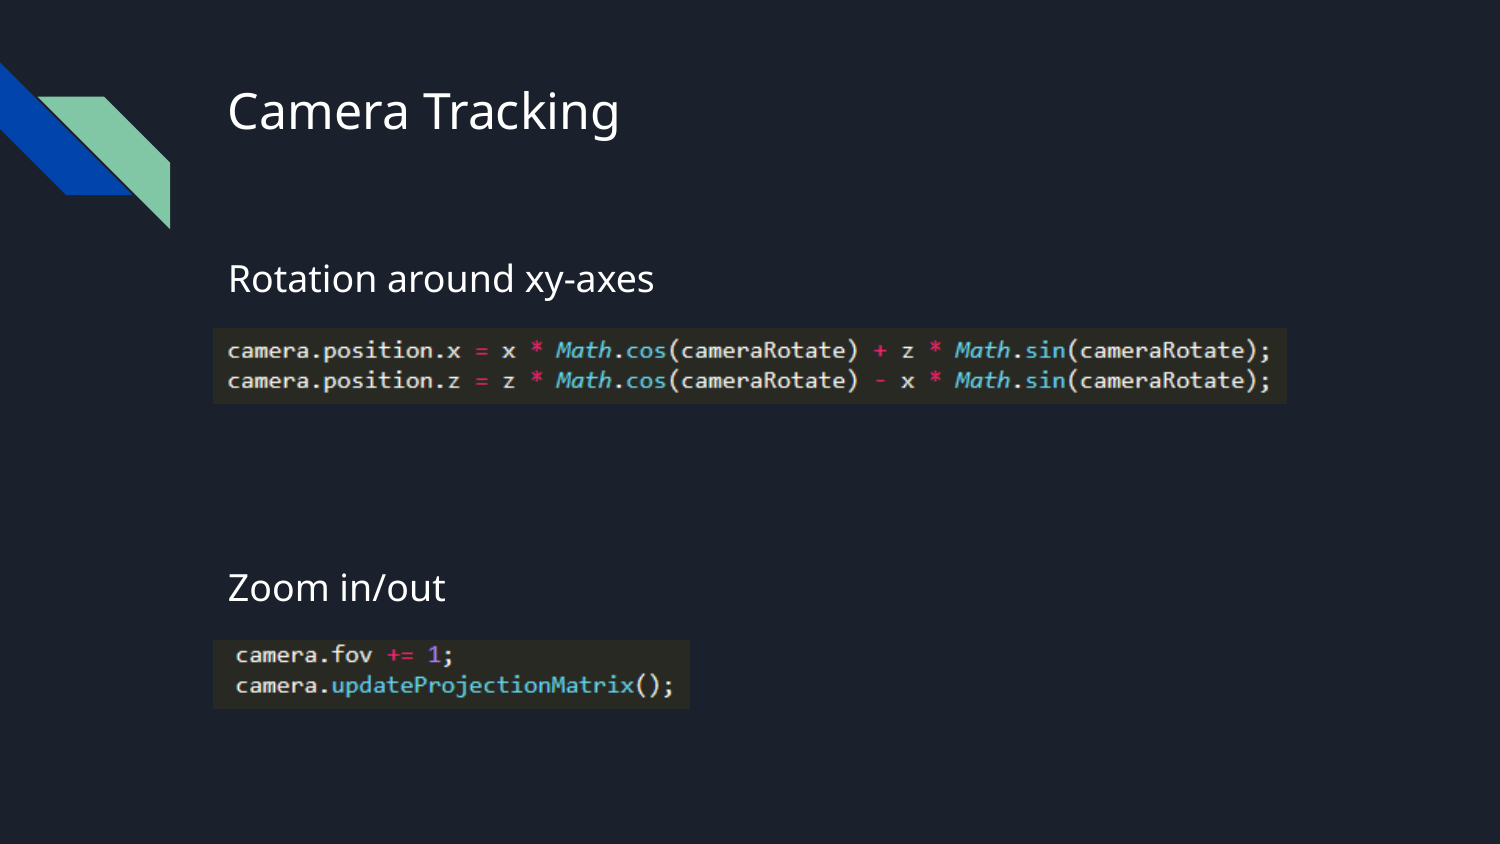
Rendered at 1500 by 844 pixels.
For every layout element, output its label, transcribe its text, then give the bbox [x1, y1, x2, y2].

title Rotation around xy-axes [212, 240, 736, 327]
picture [212, 640, 691, 709]
title Zoom in/out [212, 549, 736, 638]
picture [213, 328, 1287, 404]
title Camera Tracking [212, 64, 767, 183]
